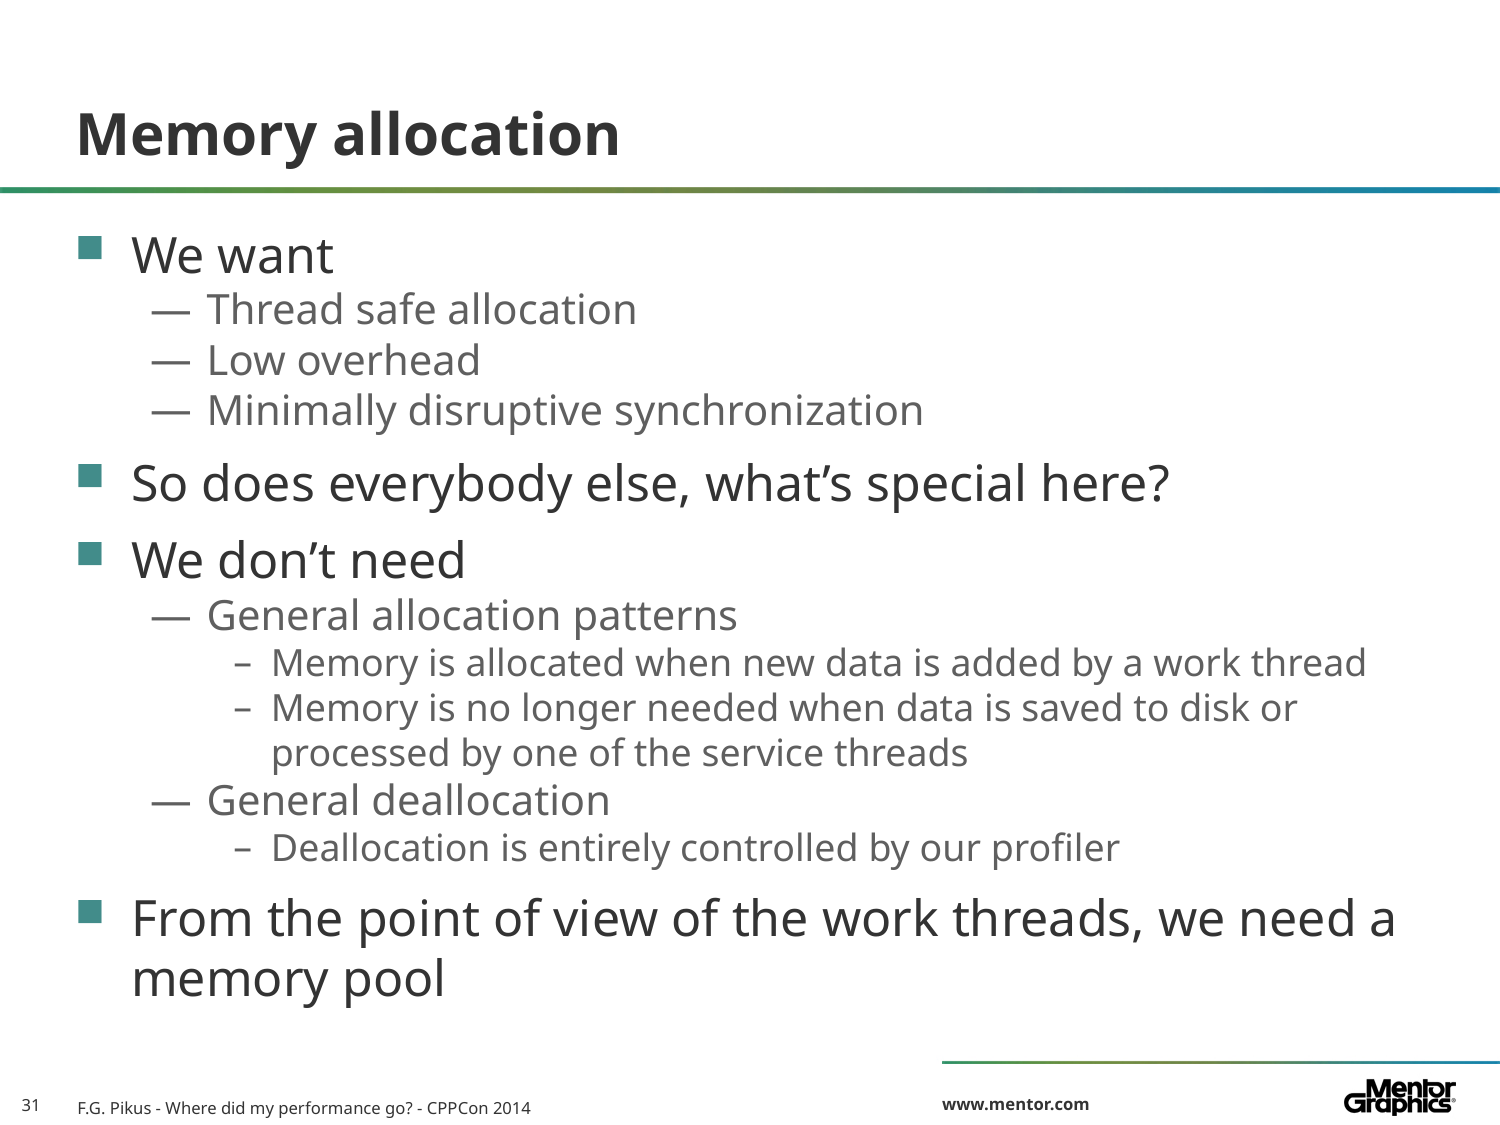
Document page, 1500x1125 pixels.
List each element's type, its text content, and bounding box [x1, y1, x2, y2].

list We want Thread safe allocation Low overhead Minimally disruptive synchronization So does everybody else, what’s special here? We don’t need General allocation patterns Memory is allocated when new data is added by a work thread Memory is no longer needed when data is saved to disk or processed by one of the service threads General deallocation Deallocation is entirely controlled by our profiler From the point of view of the work threads, we need a memory pool [0, 215, 1500, 1048]
slide_number 31 [0, 1087, 63, 1125]
title Memory allocation [0, 0, 1500, 176]
picture [0, 176, 1500, 215]
picture [0, 1048, 1500, 1125]
footer F.G. Pikus - Where did my performance go? - CPPCon 2014 [62, 1086, 918, 1125]
